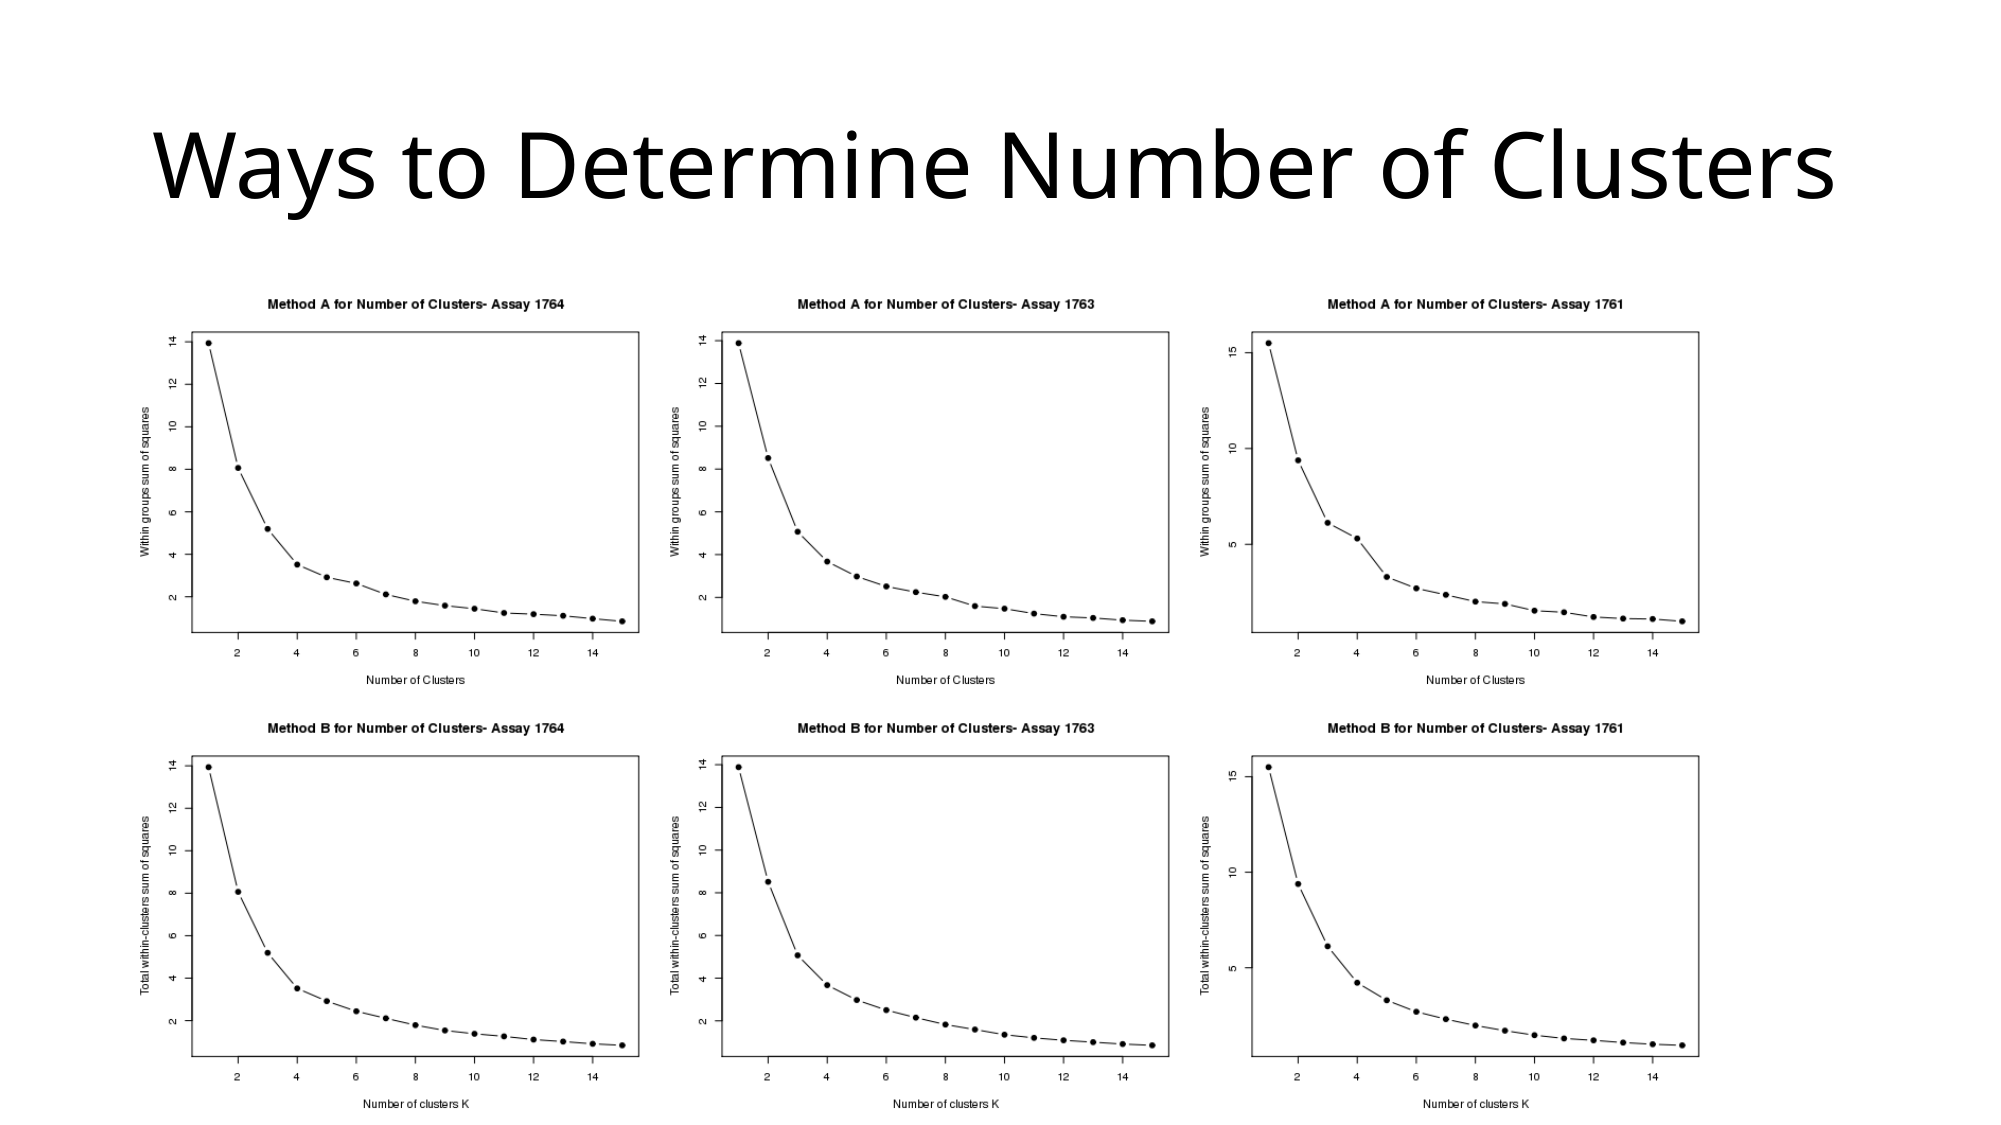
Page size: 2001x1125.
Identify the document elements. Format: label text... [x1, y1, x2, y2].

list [137, 277, 1727, 1125]
title Ways to Determine Number of Clusters [137, 59, 1863, 278]
